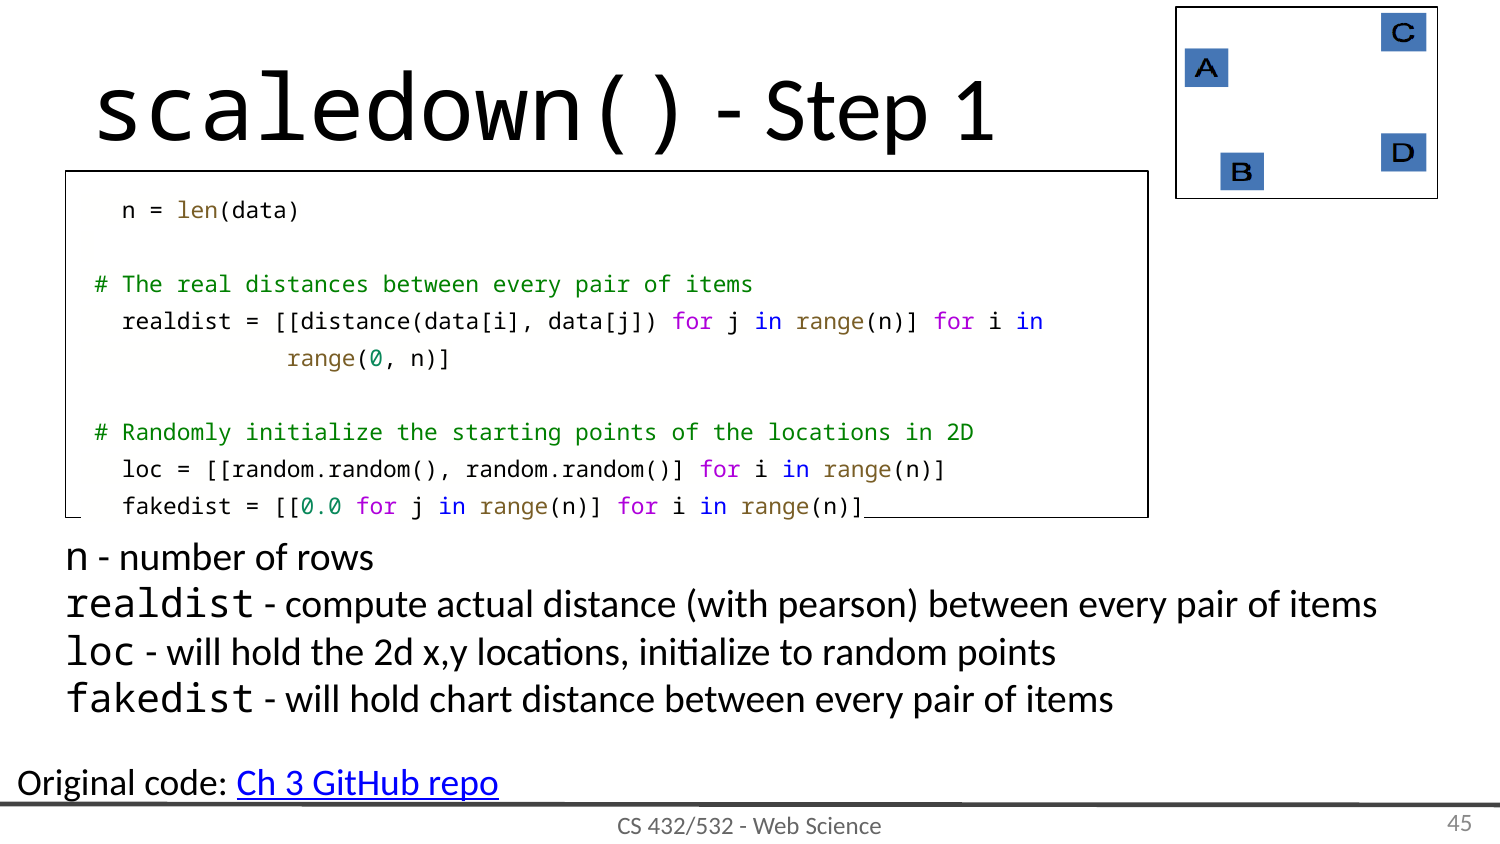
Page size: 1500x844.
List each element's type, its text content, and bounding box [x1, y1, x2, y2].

picture [1176, 7, 1437, 199]
text_box Original code: Ch 3 GitHub repo [2, 754, 654, 807]
title scaledown() - Step 1 [75, 33, 1171, 175]
text_box n - number of rows realdist - compute actual distance (with pearson) between every pair of items loc - will hold the 2d x,y locations, initialize to random points fakedist - will hold chart distance between every pair of items [50, 509, 1450, 743]
slide_number ‹#› [1137, 798, 1488, 844]
text_box n = len(data) # The real distances between every pair of items realdist = [[distance(data[i], data[j]) for j in range(n)] for i in range(0, n)] # Randomly initialize the starting points of the locations in 2D loc = [[random.random(), random.random()] for i in range(n)] fakedist = [[0.0 for j in range(n)] for i in range(n)] [65, 171, 1148, 509]
